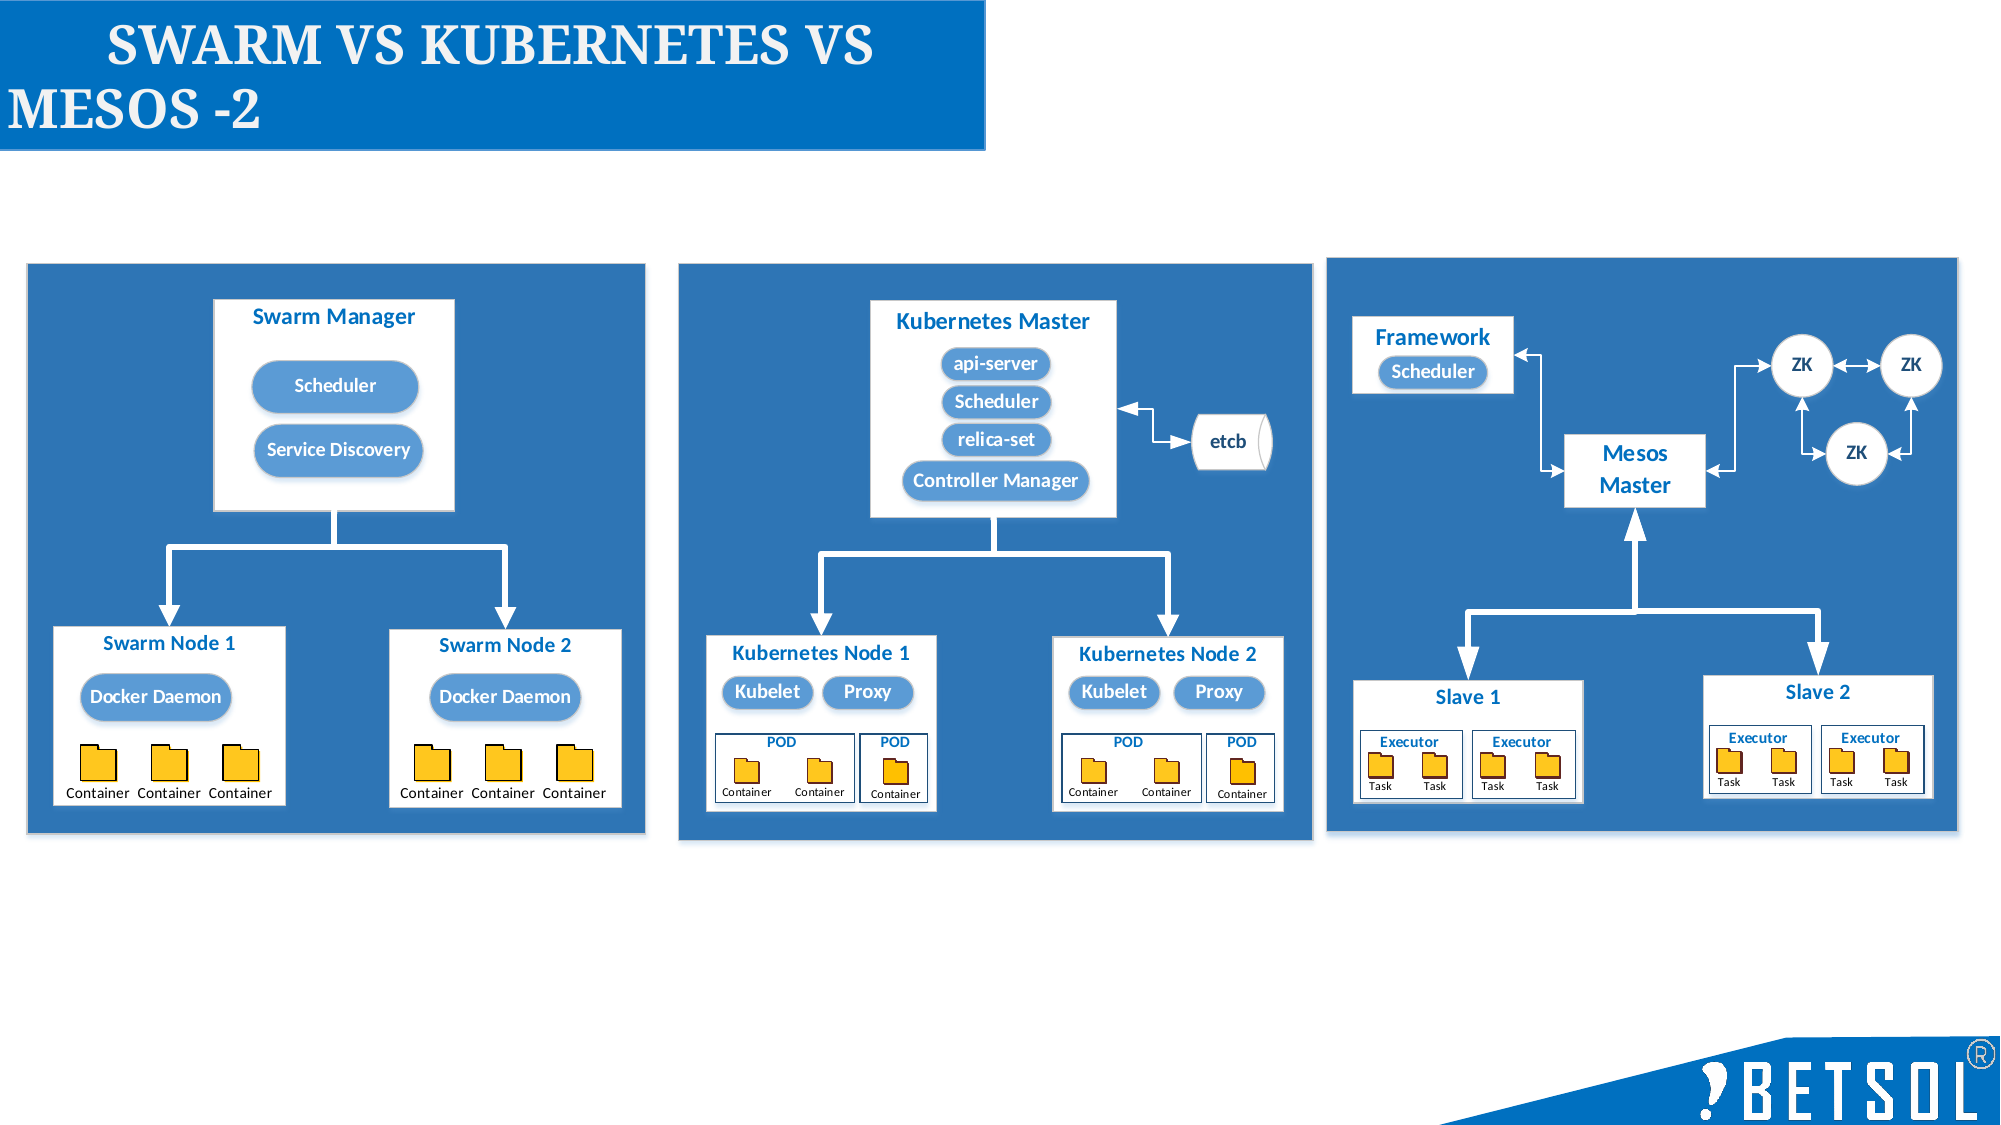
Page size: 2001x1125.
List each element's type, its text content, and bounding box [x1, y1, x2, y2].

text_box [1439, 1060, 1694, 1125]
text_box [1694, 1035, 2000, 1125]
text_box Swarm vs Kubernetes vs Mesos -2 [0, 0, 986, 151]
picture [18, 258, 655, 845]
picture [670, 249, 1974, 854]
